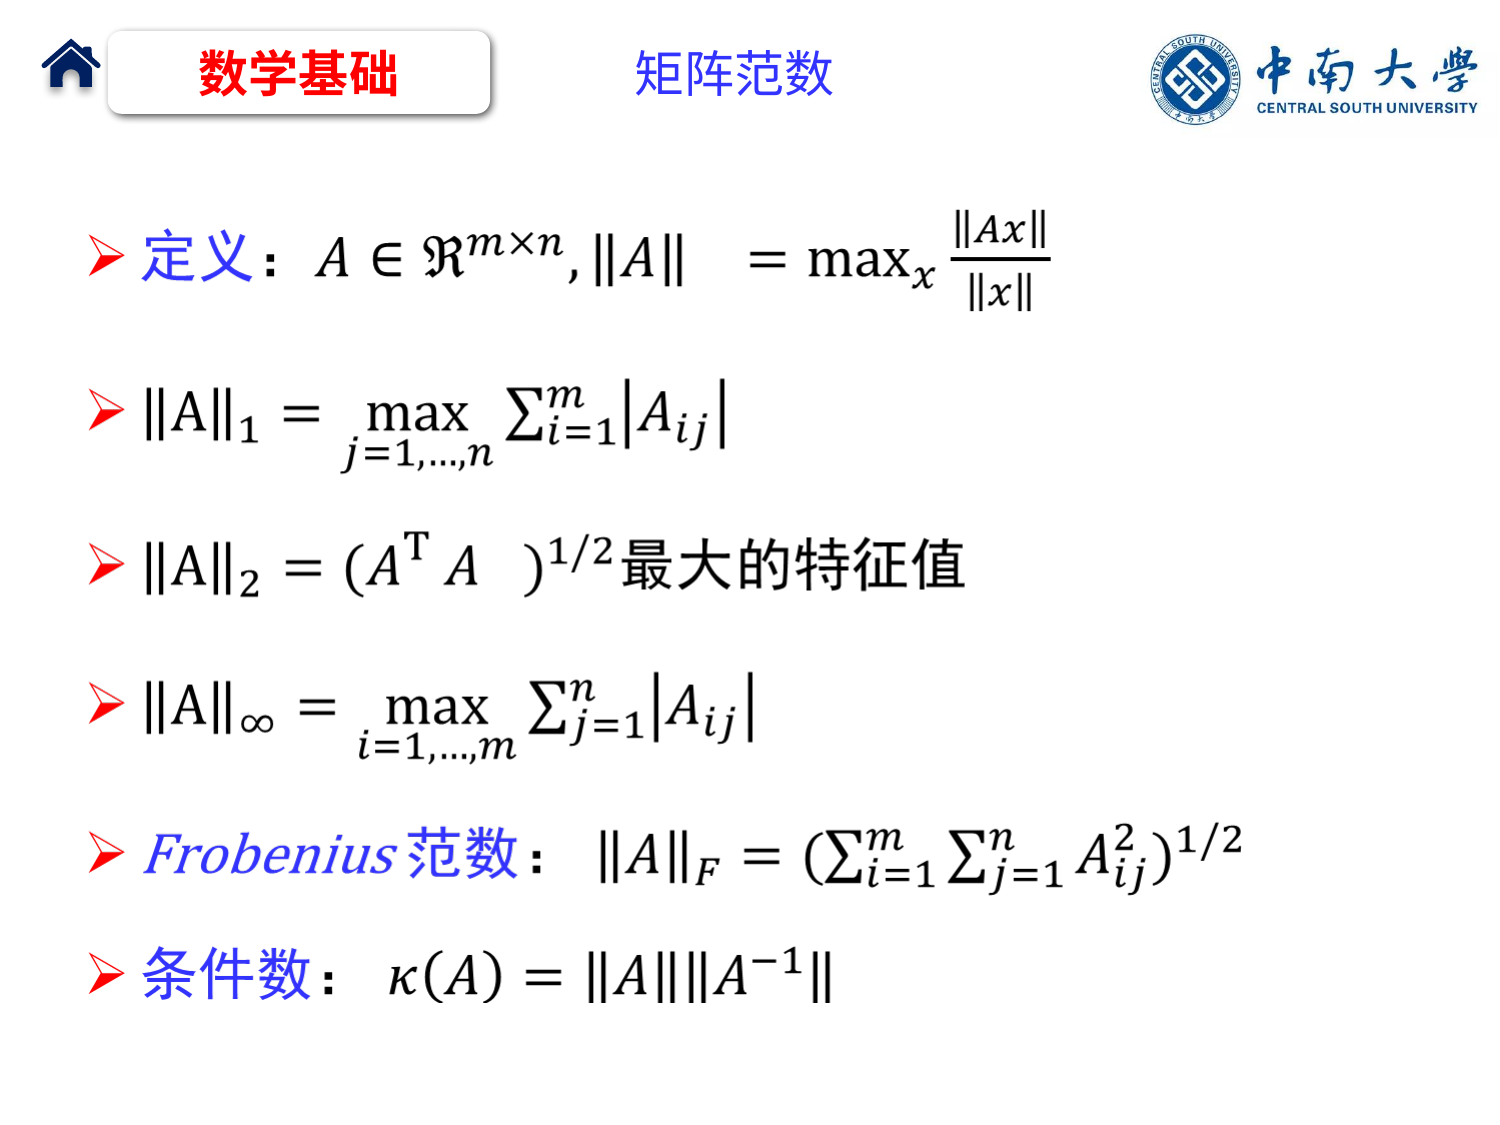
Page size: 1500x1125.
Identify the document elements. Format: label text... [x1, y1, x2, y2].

text_box 矩阵范数 [620, 35, 939, 110]
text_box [41, 30, 491, 115]
picture [1135, 22, 1499, 138]
text_box [69, 184, 1499, 1003]
